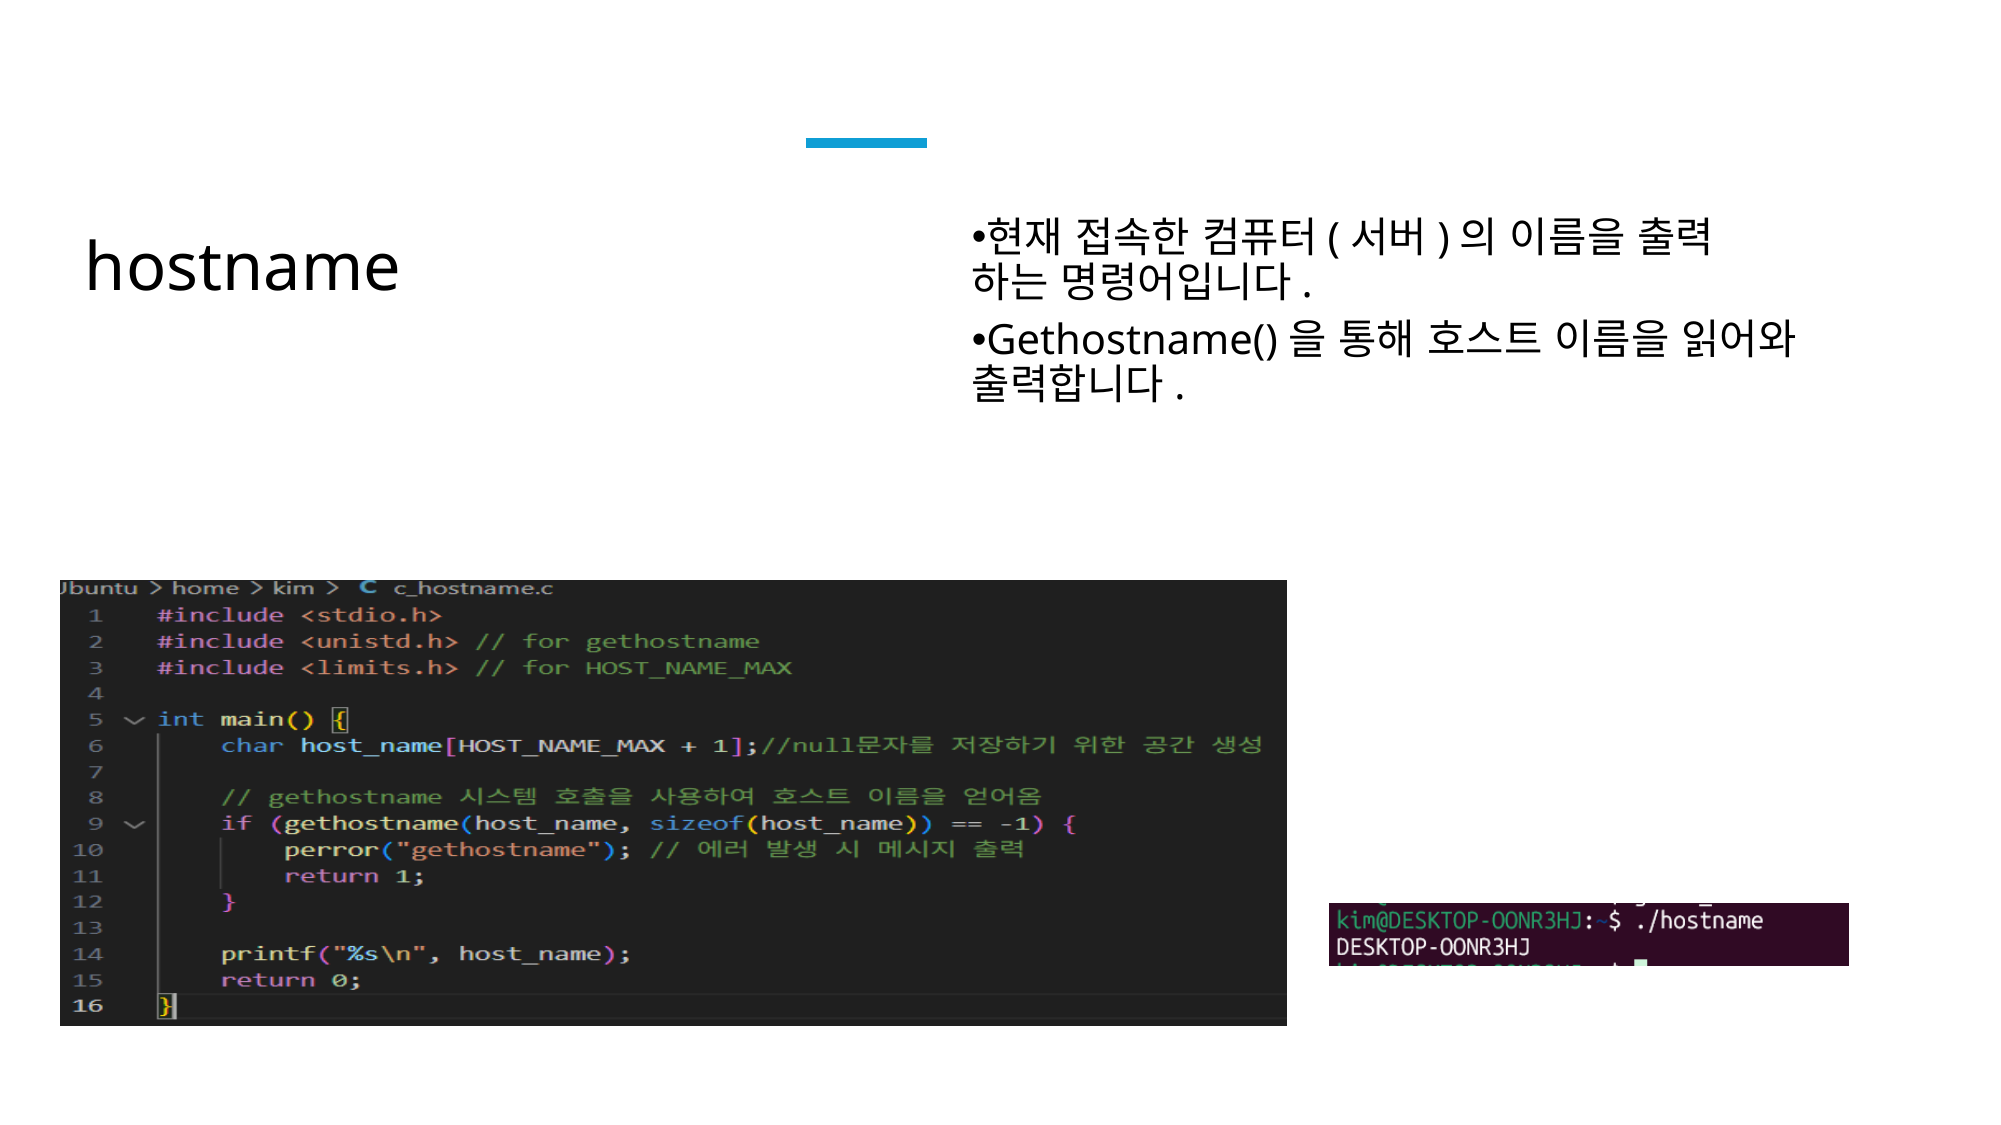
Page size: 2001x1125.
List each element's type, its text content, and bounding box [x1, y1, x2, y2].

picture [1329, 903, 1850, 966]
text_box 현재 접속한 컴퓨터(서버)의 이름을 출력 하는 명령어입니다. Gethostname()을 통해 호스트 이름을 읽어와 출력합니다. [956, 208, 1817, 545]
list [59, 579, 1288, 1026]
title hostname [69, 163, 637, 313]
